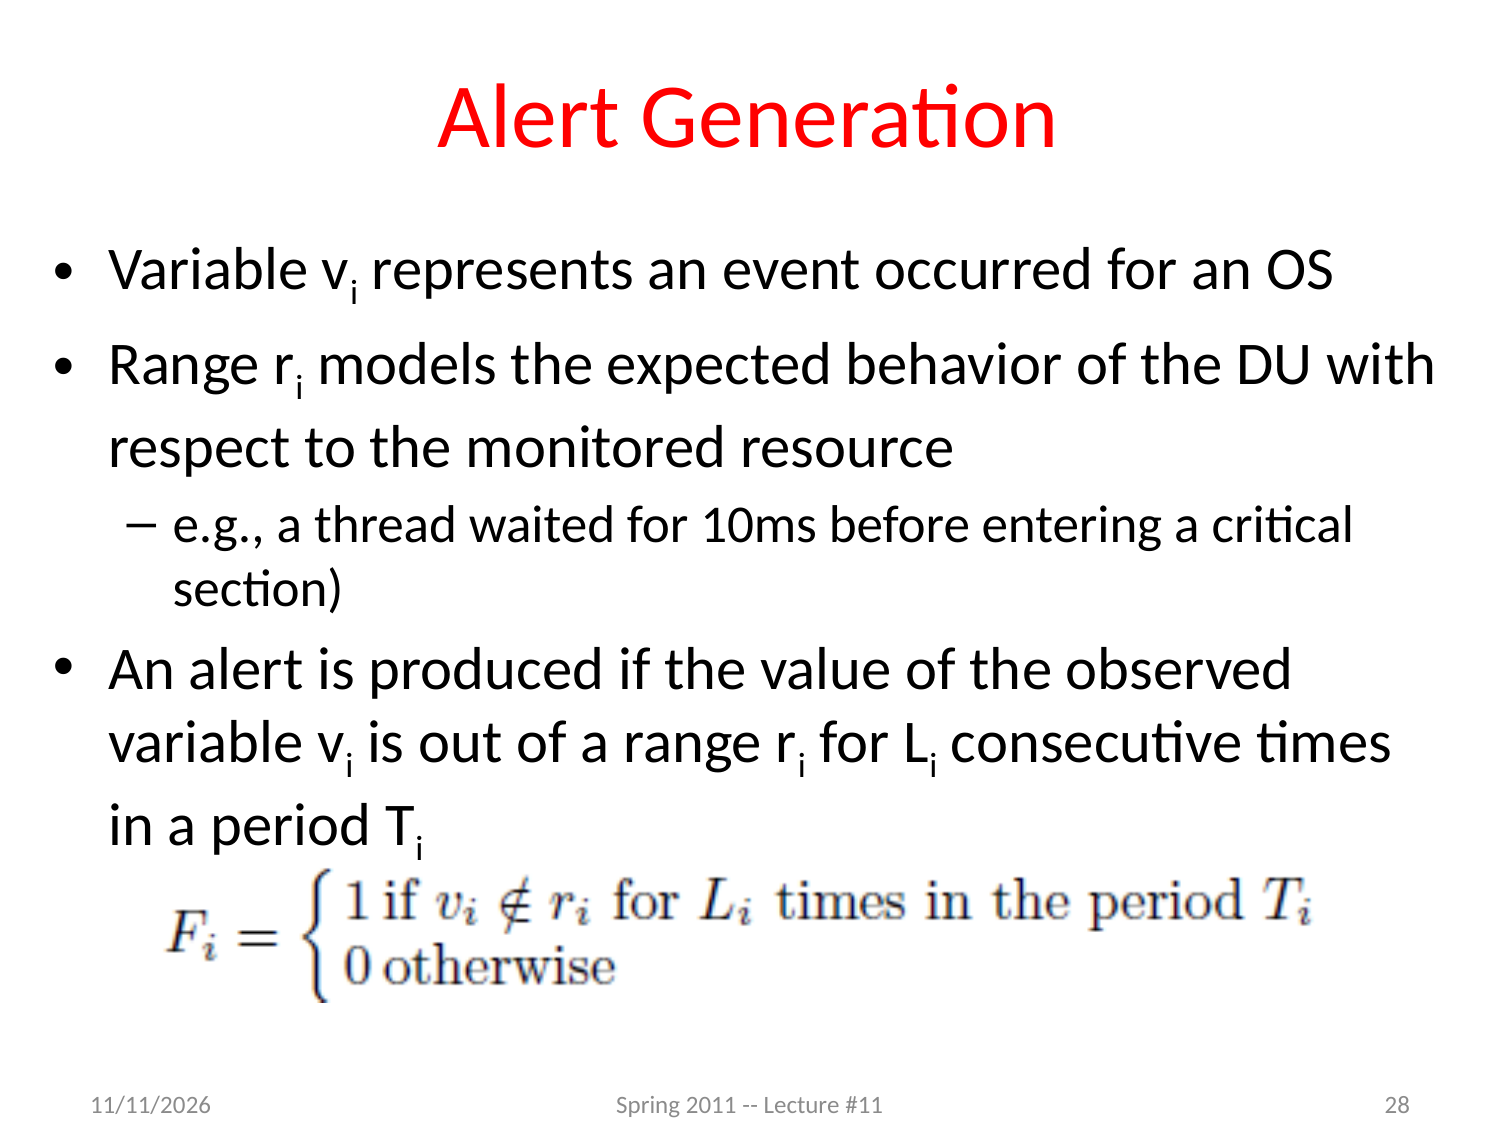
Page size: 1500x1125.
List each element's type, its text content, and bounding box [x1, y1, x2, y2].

title Alert Generation [39, 17, 1458, 205]
slide_number 28 [1074, 1073, 1425, 1125]
picture [156, 860, 1329, 1004]
footer Spring 2011 -- Lecture #11 [512, 1073, 988, 1125]
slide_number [75, 1073, 425, 1125]
list Variable vi represents an event occurred for an OS Range ri models the expected behavior of the DU with respect to the monitored resource e.g., a thread waited for 10ms before entering a critical section) An alert is produced if the value of the observed variable vi is out of a range ri for Li consecutive times in a period Ti [37, 221, 1460, 888]
